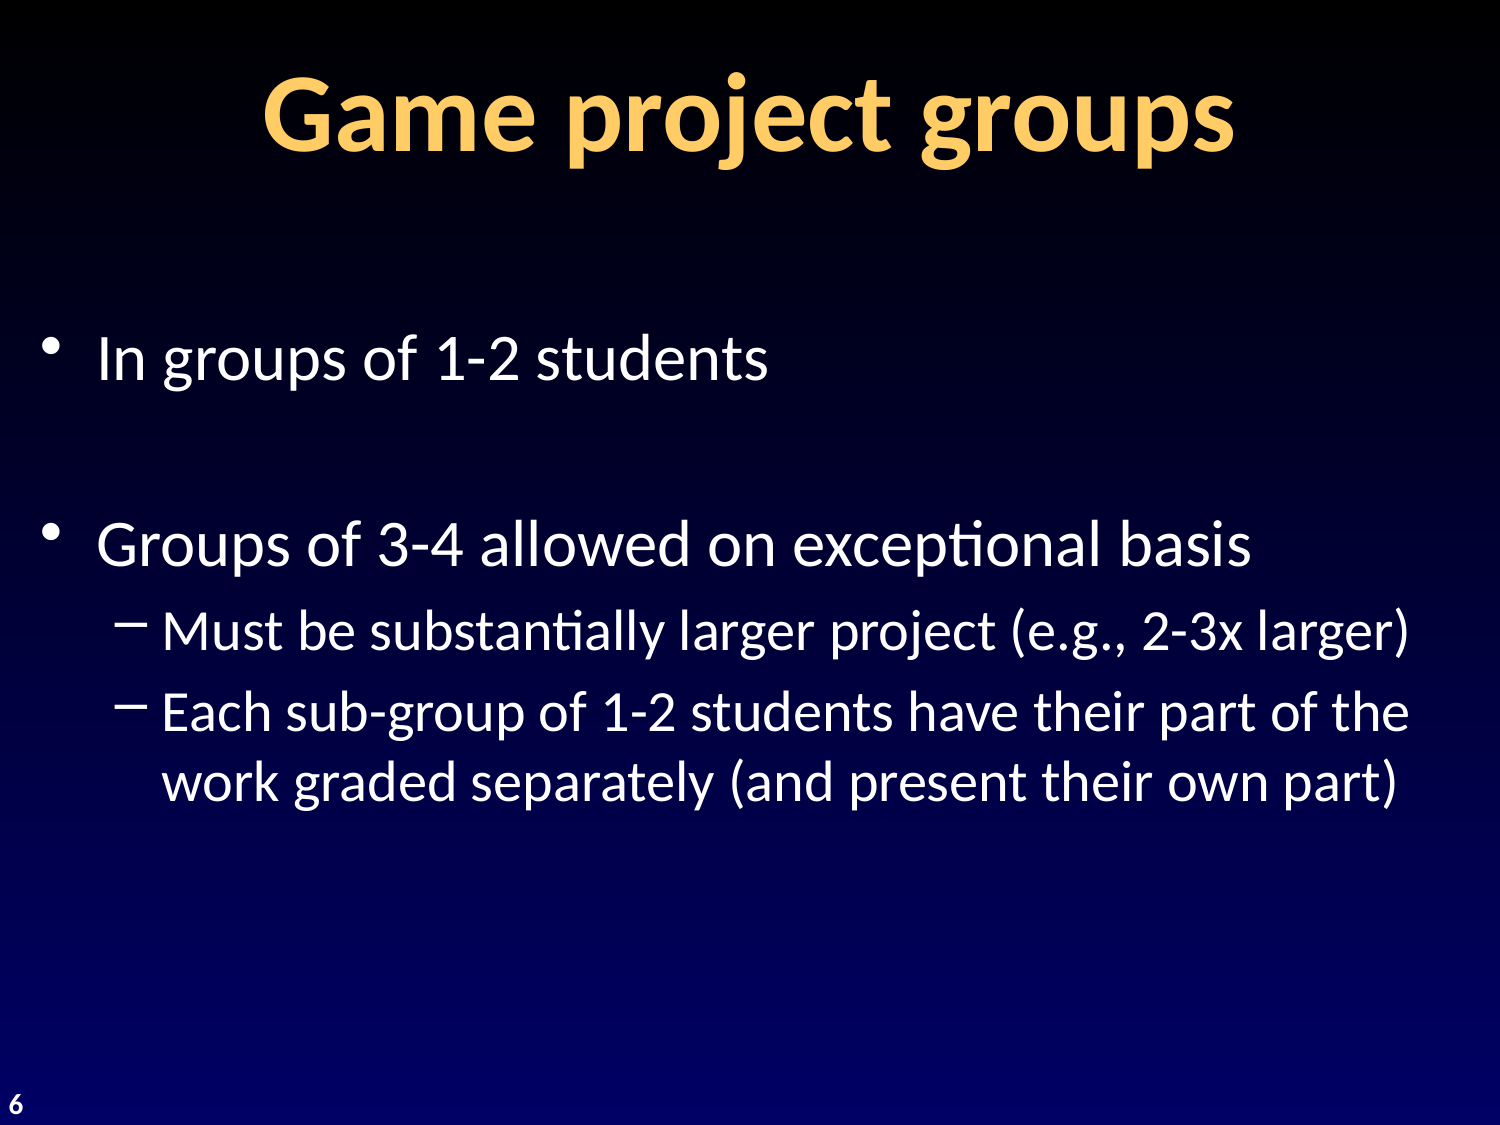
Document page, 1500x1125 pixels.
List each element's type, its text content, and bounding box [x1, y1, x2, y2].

title Game project groups [24, 24, 1475, 188]
list In groups of 1-2 students Groups of 3-4 allowed on exceptional basis Must be substantially larger project (e.g., 2-3x larger) Each sub-group of 1-2 students have their part of the work graded separately (and present their own part) [24, 212, 1475, 1055]
slide_number 6 [0, 1078, 93, 1125]
